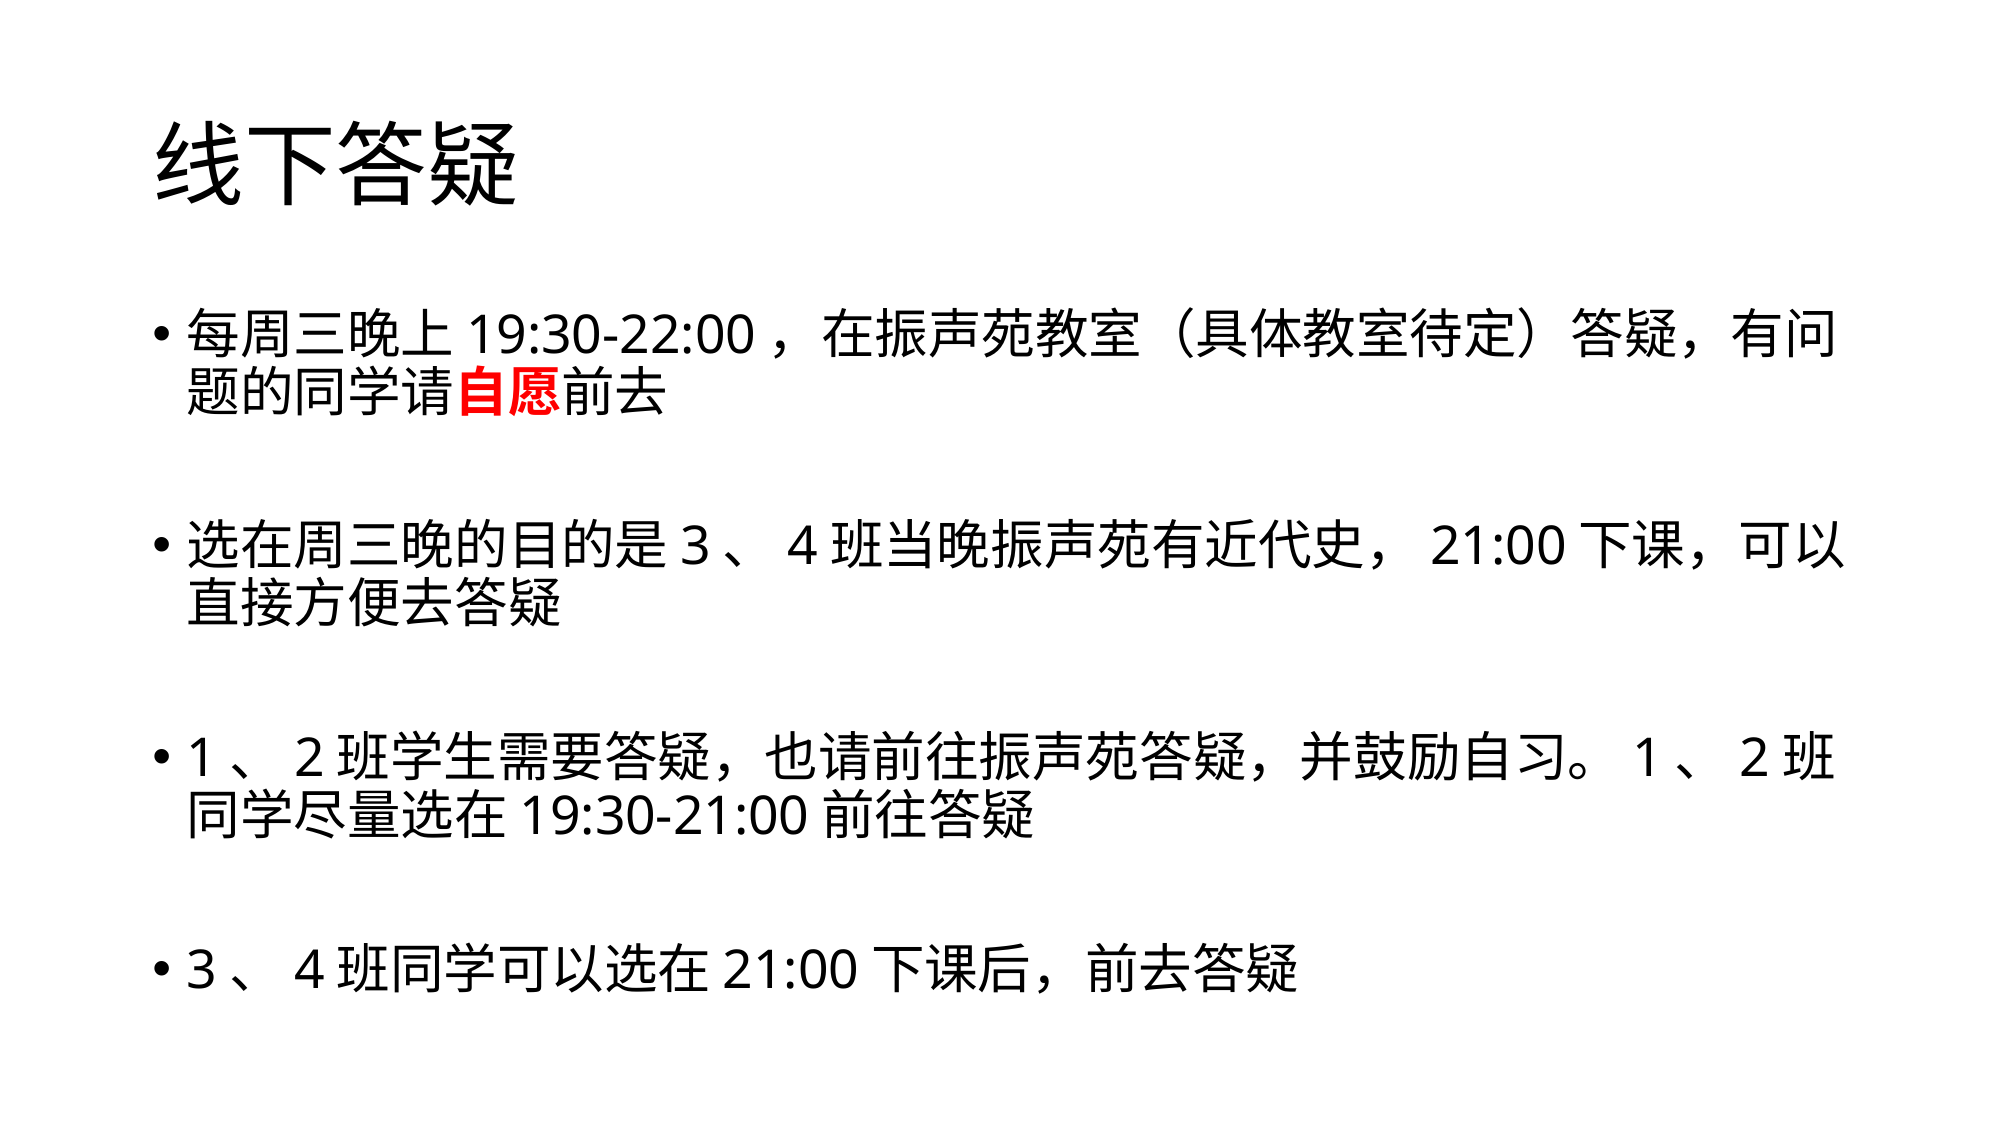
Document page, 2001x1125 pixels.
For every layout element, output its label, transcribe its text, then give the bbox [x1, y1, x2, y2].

list 每周三晚上19:30-22:00，在振声苑教室（具体教室待定）答疑，有问题的同学请自愿前去 选在周三晚的目的是3、4班当晚振声苑有近代史，21:00下课，可以直接方便去答疑 1、2班学生需要答疑，也请前往振声苑答疑，并鼓励自习。1、2班同学尽量选在19:30-21:00前往答疑 3、4班同学可以选在21:00下课后，前去答疑 [137, 299, 1863, 1014]
title 线下答疑 [137, 59, 1863, 278]
